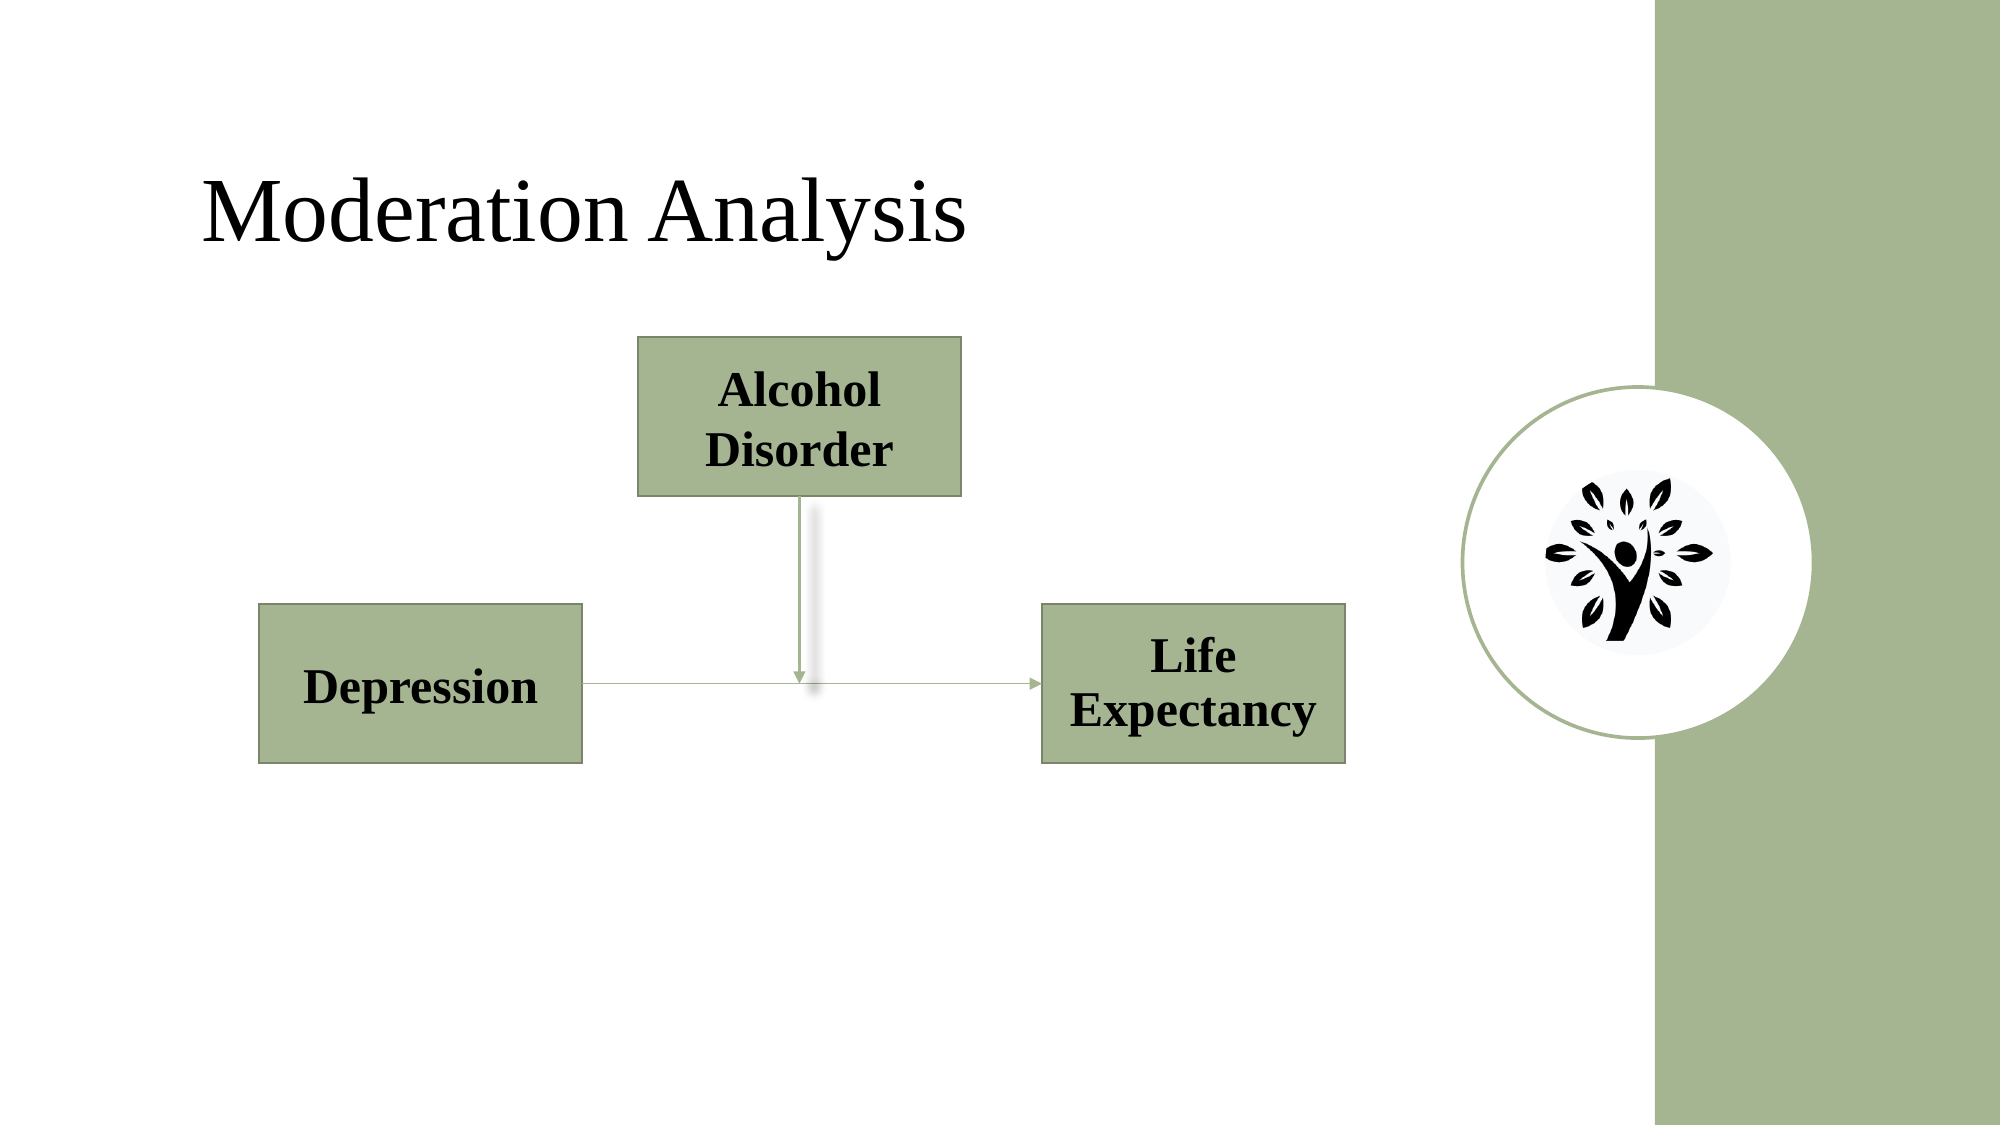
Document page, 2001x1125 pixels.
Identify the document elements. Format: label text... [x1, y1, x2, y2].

title Moderation Analysis [186, 102, 1413, 321]
text_box [1654, 0, 2000, 1125]
list Life Expectancy [1041, 603, 1346, 764]
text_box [1544, 468, 1732, 657]
text_box [1461, 385, 1815, 740]
text_box Depression [258, 603, 583, 764]
text_box Alcohol Disorder [637, 336, 962, 497]
